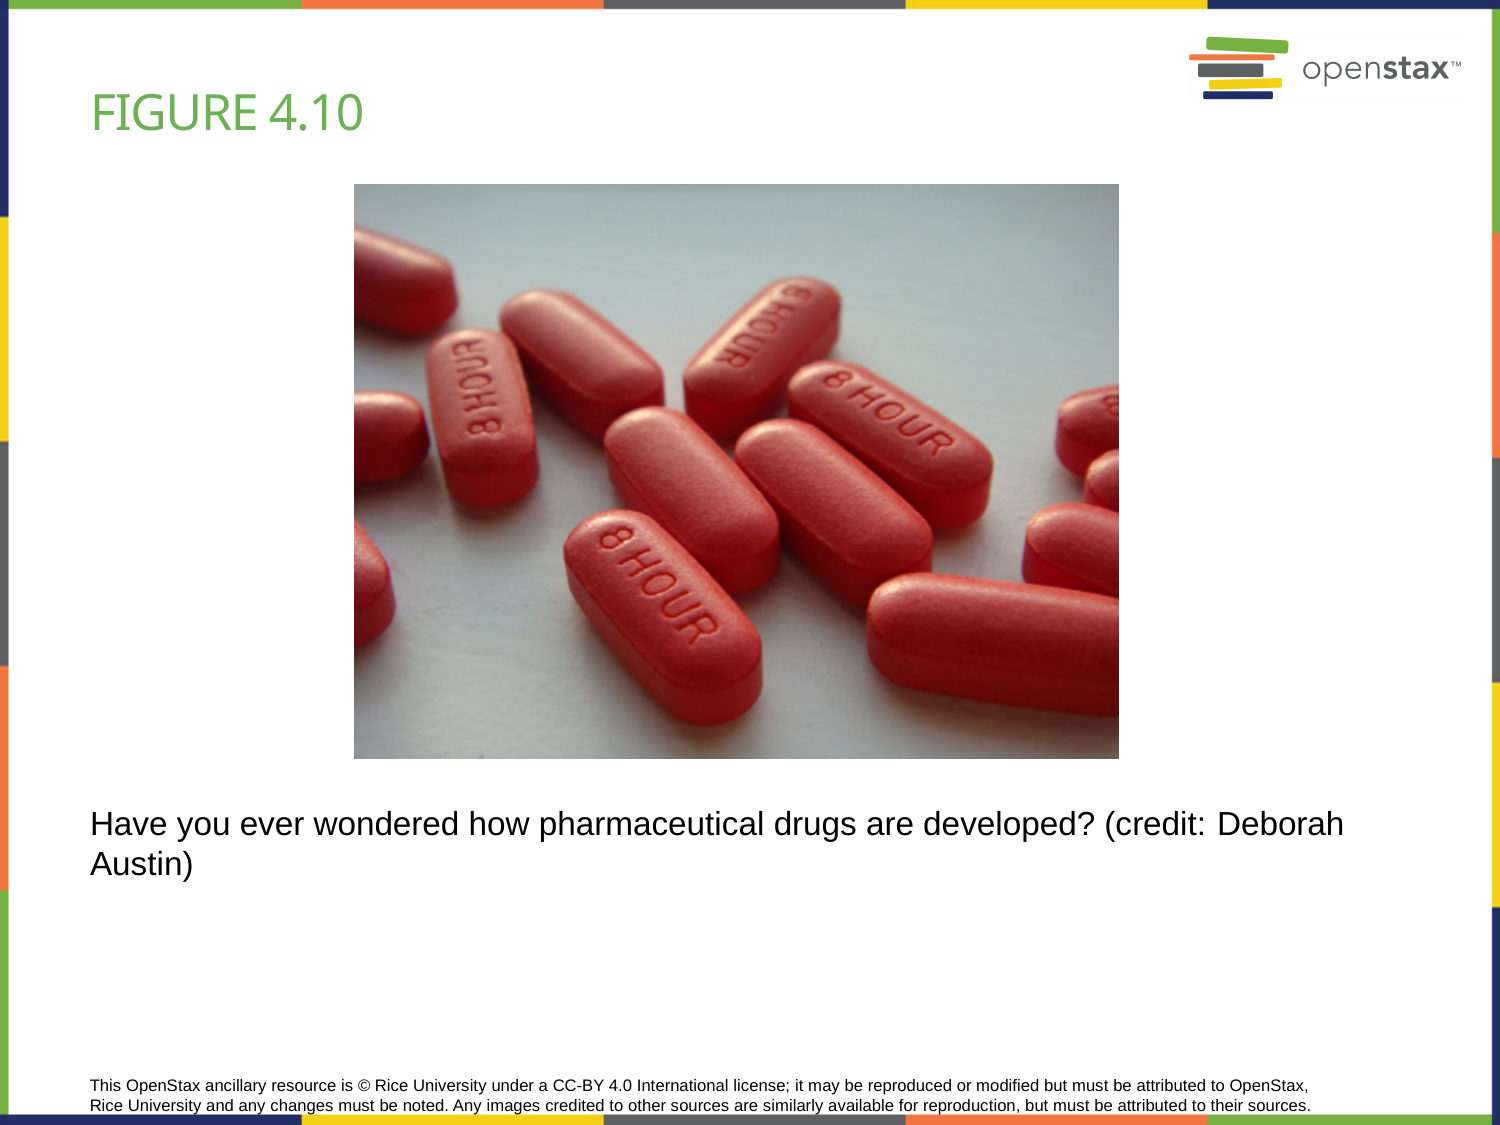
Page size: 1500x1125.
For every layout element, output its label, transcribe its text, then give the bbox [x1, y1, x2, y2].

list Have you ever wondered how pharmaceutical drugs are developed? (credit: Deborah Austin) [75, 794, 1398, 986]
picture [0, 0, 1500, 1125]
title Figure 4.10 [75, 39, 1398, 148]
text_box This OpenStax ancillary resource is © Rice University under a CC-BY 4.0 International license; it may be reproduced or modified but must be attributed to OpenStax, Rice University and any changes must be noted. Any images credited to other sources are similarly available for reproduction, but must be attributed to their sources. [75, 1067, 1336, 1114]
